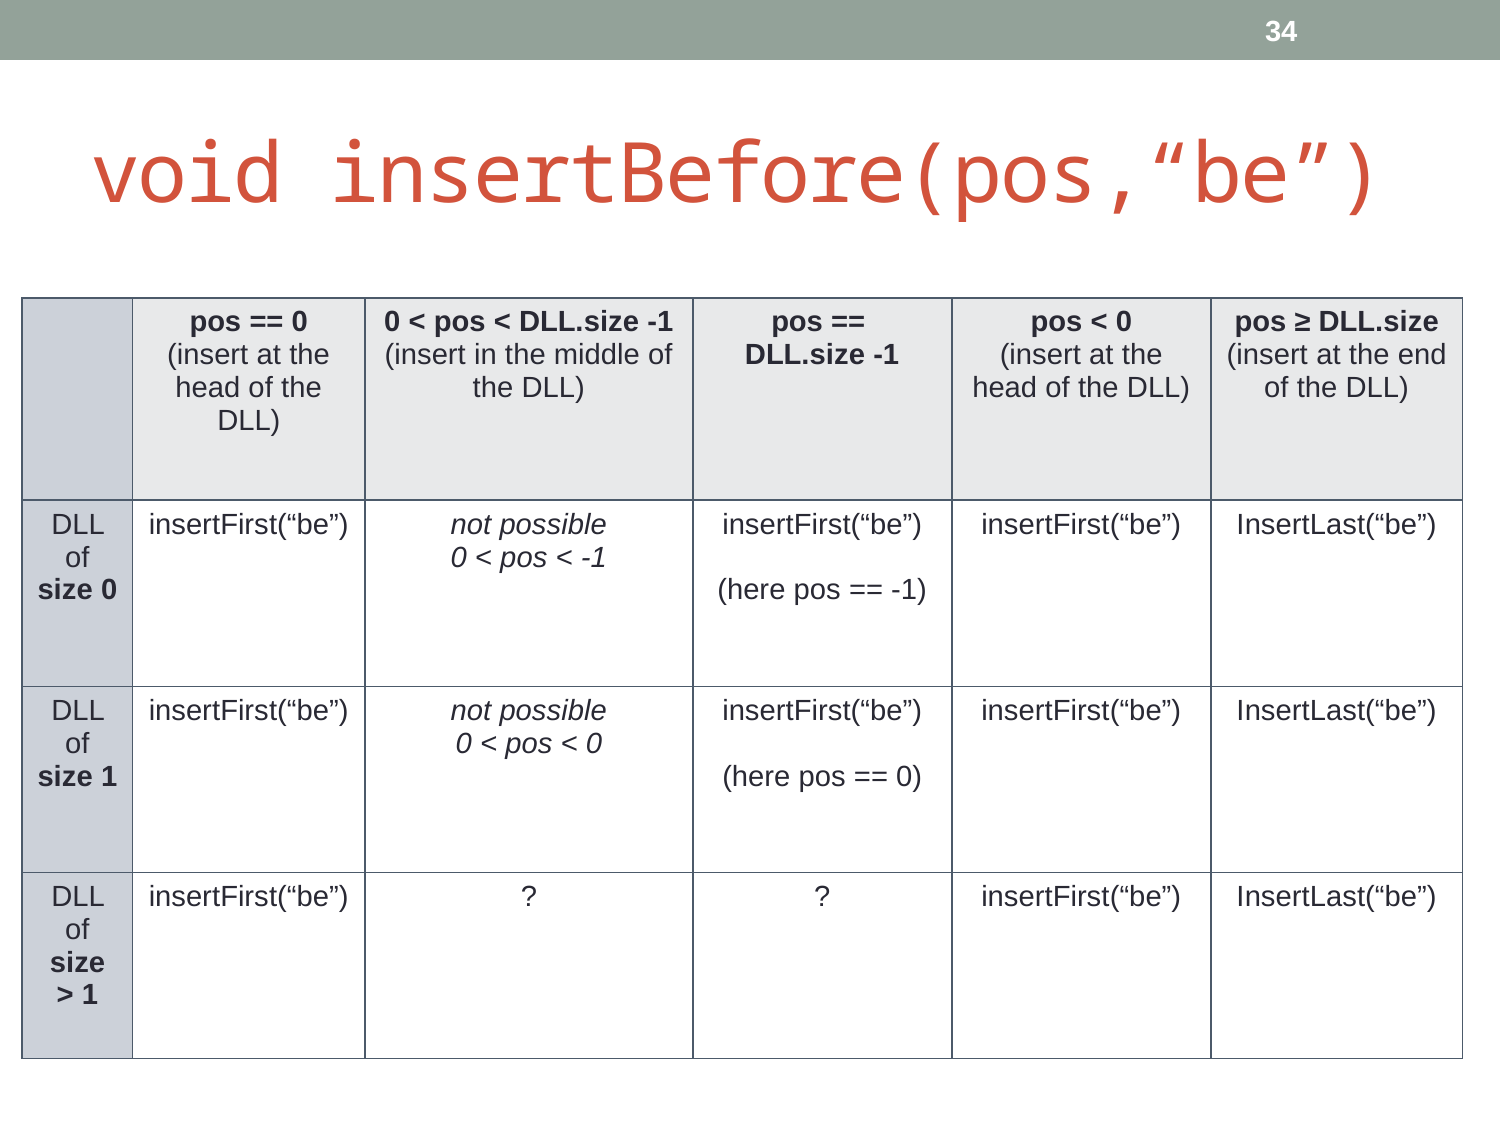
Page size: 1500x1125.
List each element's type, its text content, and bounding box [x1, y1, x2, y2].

slide_number 34 [1250, 3, 1425, 57]
table_cell insertFirst(“be”) [133, 501, 364, 686]
table_header pos < 0 (insert at the head of the DLL) [953, 299, 1210, 499]
table_cell InsertLast(“be”) [1212, 873, 1462, 1058]
table_cell insertFirst(“be”) (here pos == -1) [694, 501, 951, 686]
table_cell InsertLast(“be”) [1212, 687, 1462, 872]
table_cell ? [694, 873, 951, 1058]
table_header [23, 299, 132, 499]
table_cell insertFirst(“be”) [133, 873, 364, 1058]
table_cell ? [366, 873, 692, 1058]
table_cell InsertLast(“be”) [1212, 501, 1462, 686]
table_header 0 < pos < DLL.size -1 (insert in the middle of the DLL) [366, 299, 692, 499]
table_cell insertFirst(“be”) [133, 687, 364, 872]
table_cell not possible 0 < pos < -1 [366, 501, 692, 686]
table_cell insertFirst(“be”) [953, 501, 1210, 686]
table_cell DLL of size > 1 [23, 873, 132, 1058]
table_cell not possible 0 < pos < 0 [366, 687, 692, 872]
table_cell insertFirst(“be”) (here pos == 0) [694, 687, 951, 872]
table_cell DLL of size 0 [23, 501, 132, 686]
table_cell insertFirst(“be”) [953, 687, 1210, 872]
title void insertBefore(pos,“be”) [75, 87, 1425, 250]
table_cell DLL of size 1 [23, 687, 132, 872]
table_header pos == 0 (insert at the head of the DLL) [133, 299, 364, 499]
table_header pos == DLL.size -1 [694, 299, 951, 499]
table_header pos ≥ DLL.size (insert at the end of the DLL) [1212, 299, 1462, 499]
table_cell insertFirst(“be”) [953, 873, 1210, 1058]
